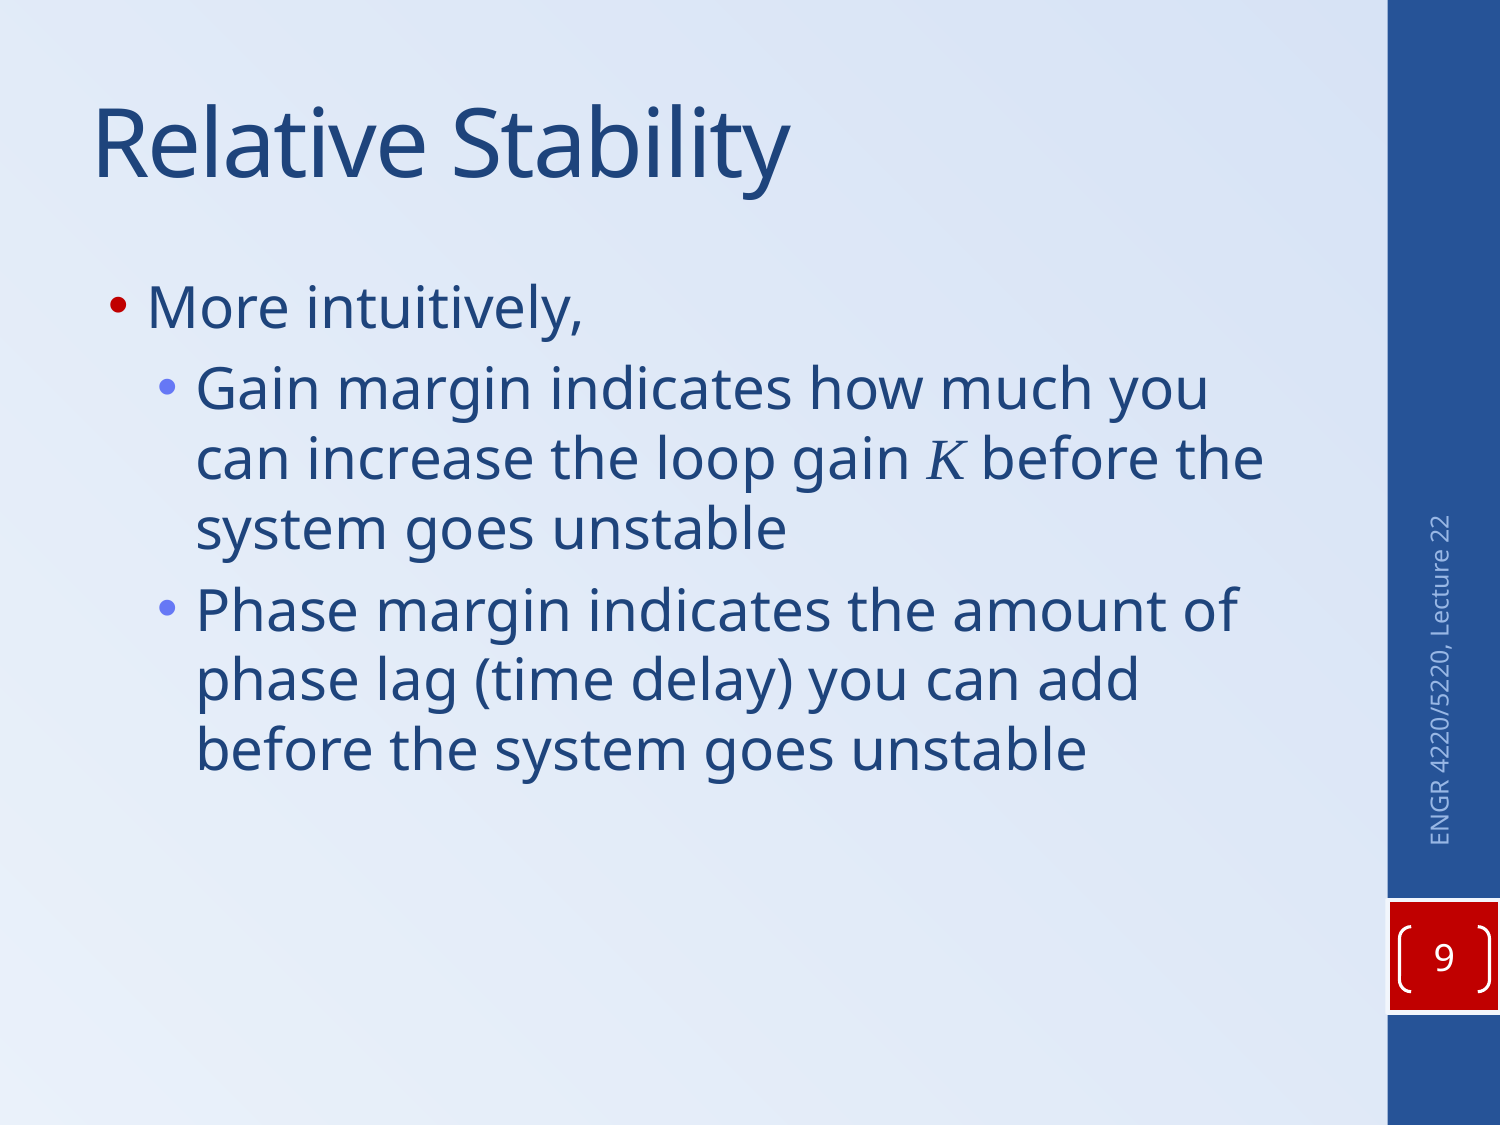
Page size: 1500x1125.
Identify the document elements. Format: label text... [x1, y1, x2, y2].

slide_number 9 [1397, 925, 1492, 994]
title Relative Stability [75, 45, 1325, 233]
list More intuitively, Gain margin indicates how much you can increase the loop gain K before the system goes unstable Phase margin indicates the amount of phase lag (time delay) you can add before the system goes unstable [75, 262, 1325, 1050]
footer ENGR 4220/5220, Lecture 22 [1408, 500, 1469, 889]
